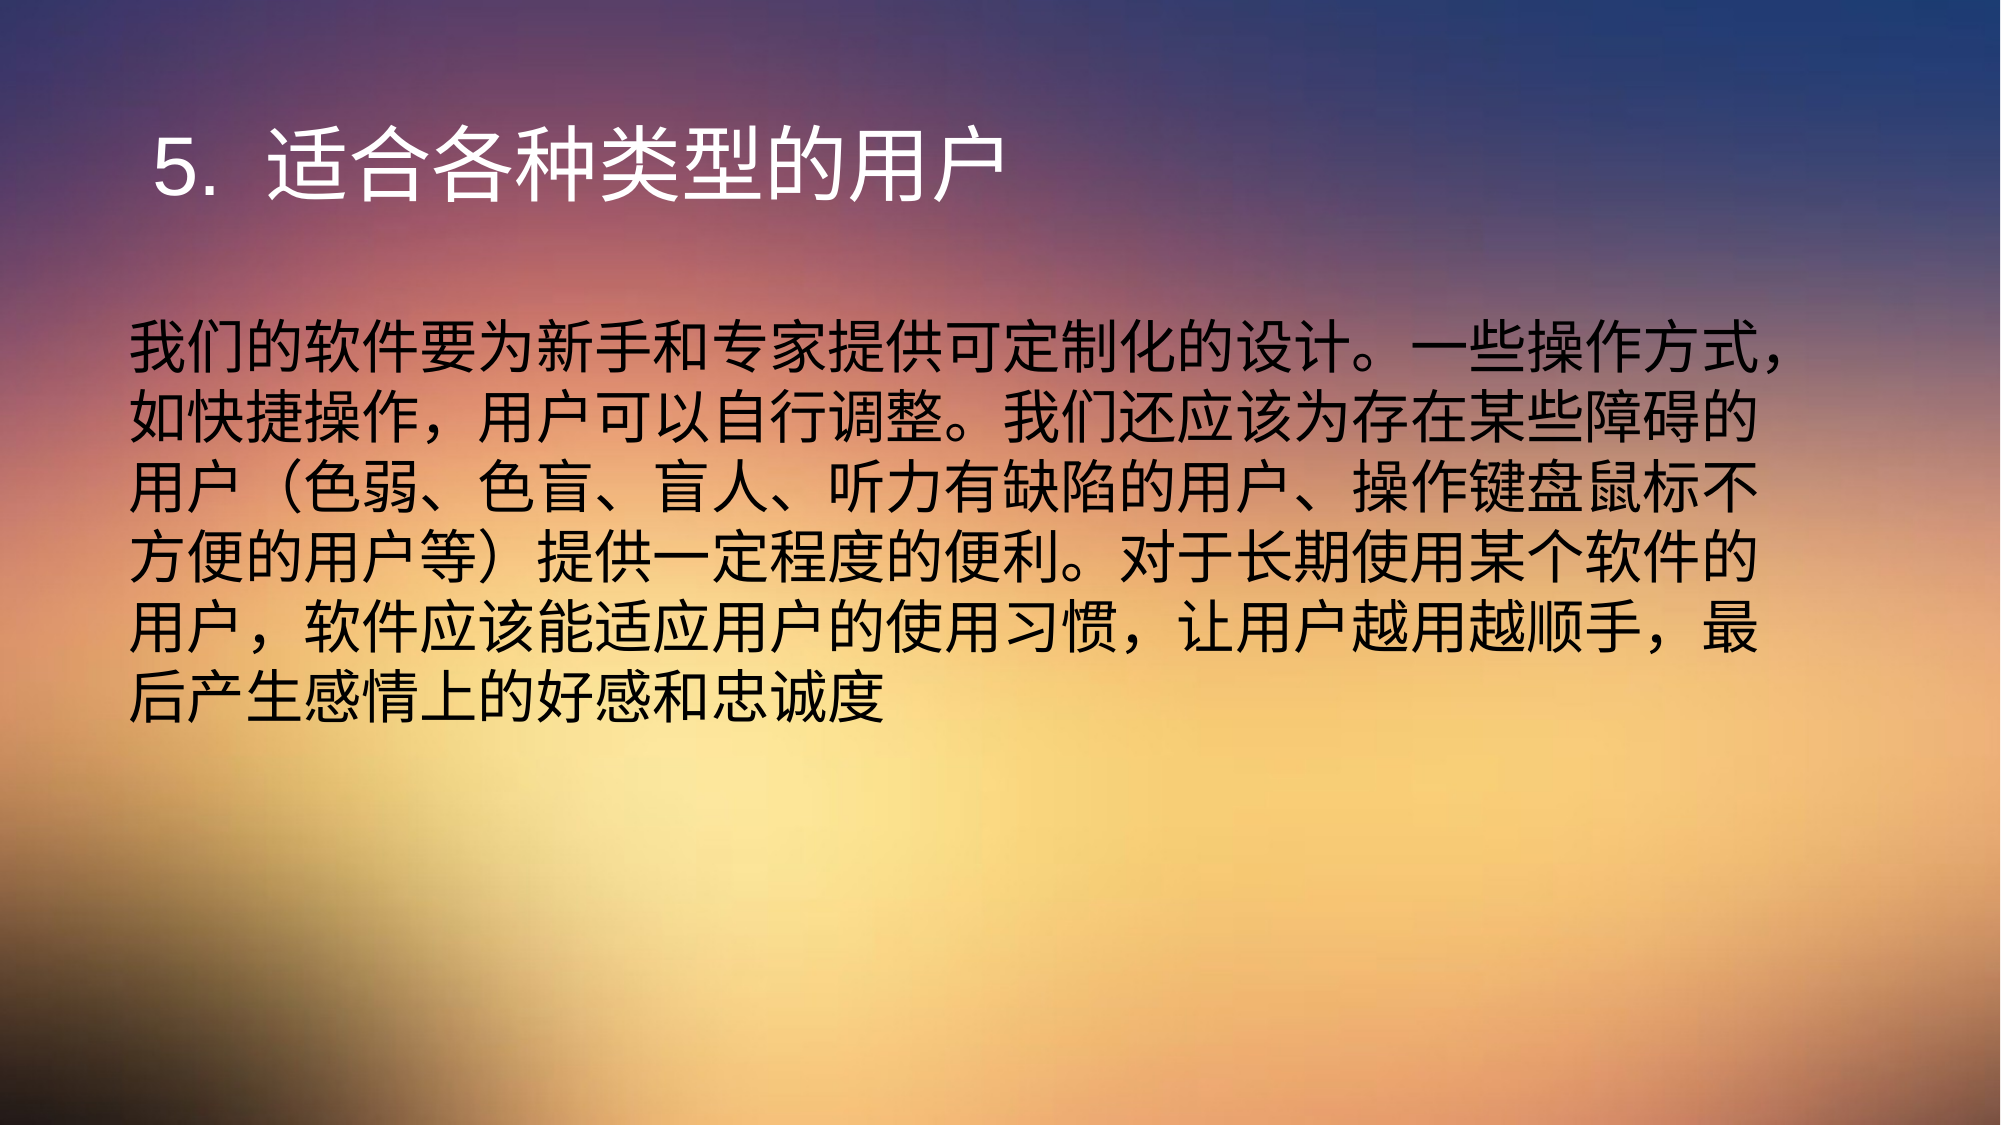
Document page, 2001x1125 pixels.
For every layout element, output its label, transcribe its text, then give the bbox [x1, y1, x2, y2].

title 5. 适合各种类型的用户 [137, 59, 1863, 278]
text_box 我们的软件要为新手和专家提供可定制化的设计。一些操作方式，如快捷操作，用户可以自行调整。我们还应该为存在某些障碍的用户（色弱、色盲、盲人、听力有缺陷的用户、操作键盘鼠标不方便的用户等）提供一定程度的便利。对于长期使用某个软件的用户，软件应该能适应用户的使用习惯，让用户越用越顺手，最后产生感情上的好感和忠诚度 [113, 302, 1821, 738]
picture [0, 0, 2001, 1125]
